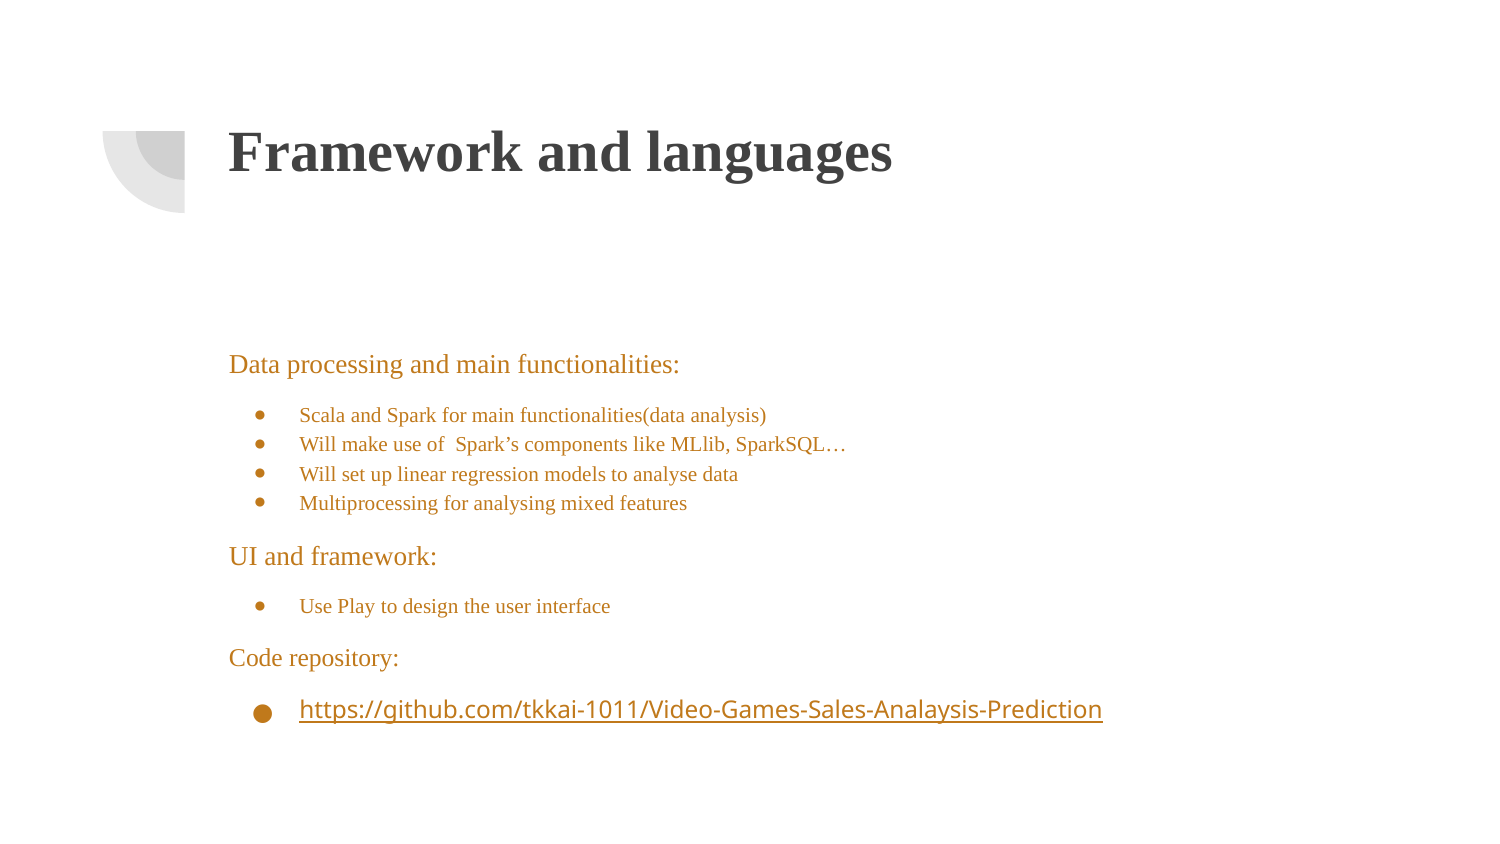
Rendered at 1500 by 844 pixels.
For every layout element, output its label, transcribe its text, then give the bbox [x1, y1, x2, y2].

title Framework and languages [213, 98, 1368, 263]
list Data processing and main functionalities: Scala and Spark for main functionalities(data analysis) Will make use of Spark’s components like MLlib, SparkSQL… Will set up linear regression models to analyse data Multiprocessing for analysing mixed features UI and framework: Use Play to design the user interface Code repository: https://github.com/tkkai-1011/Video-Games-Sales-Analaysis-Prediction [213, 326, 1368, 744]
